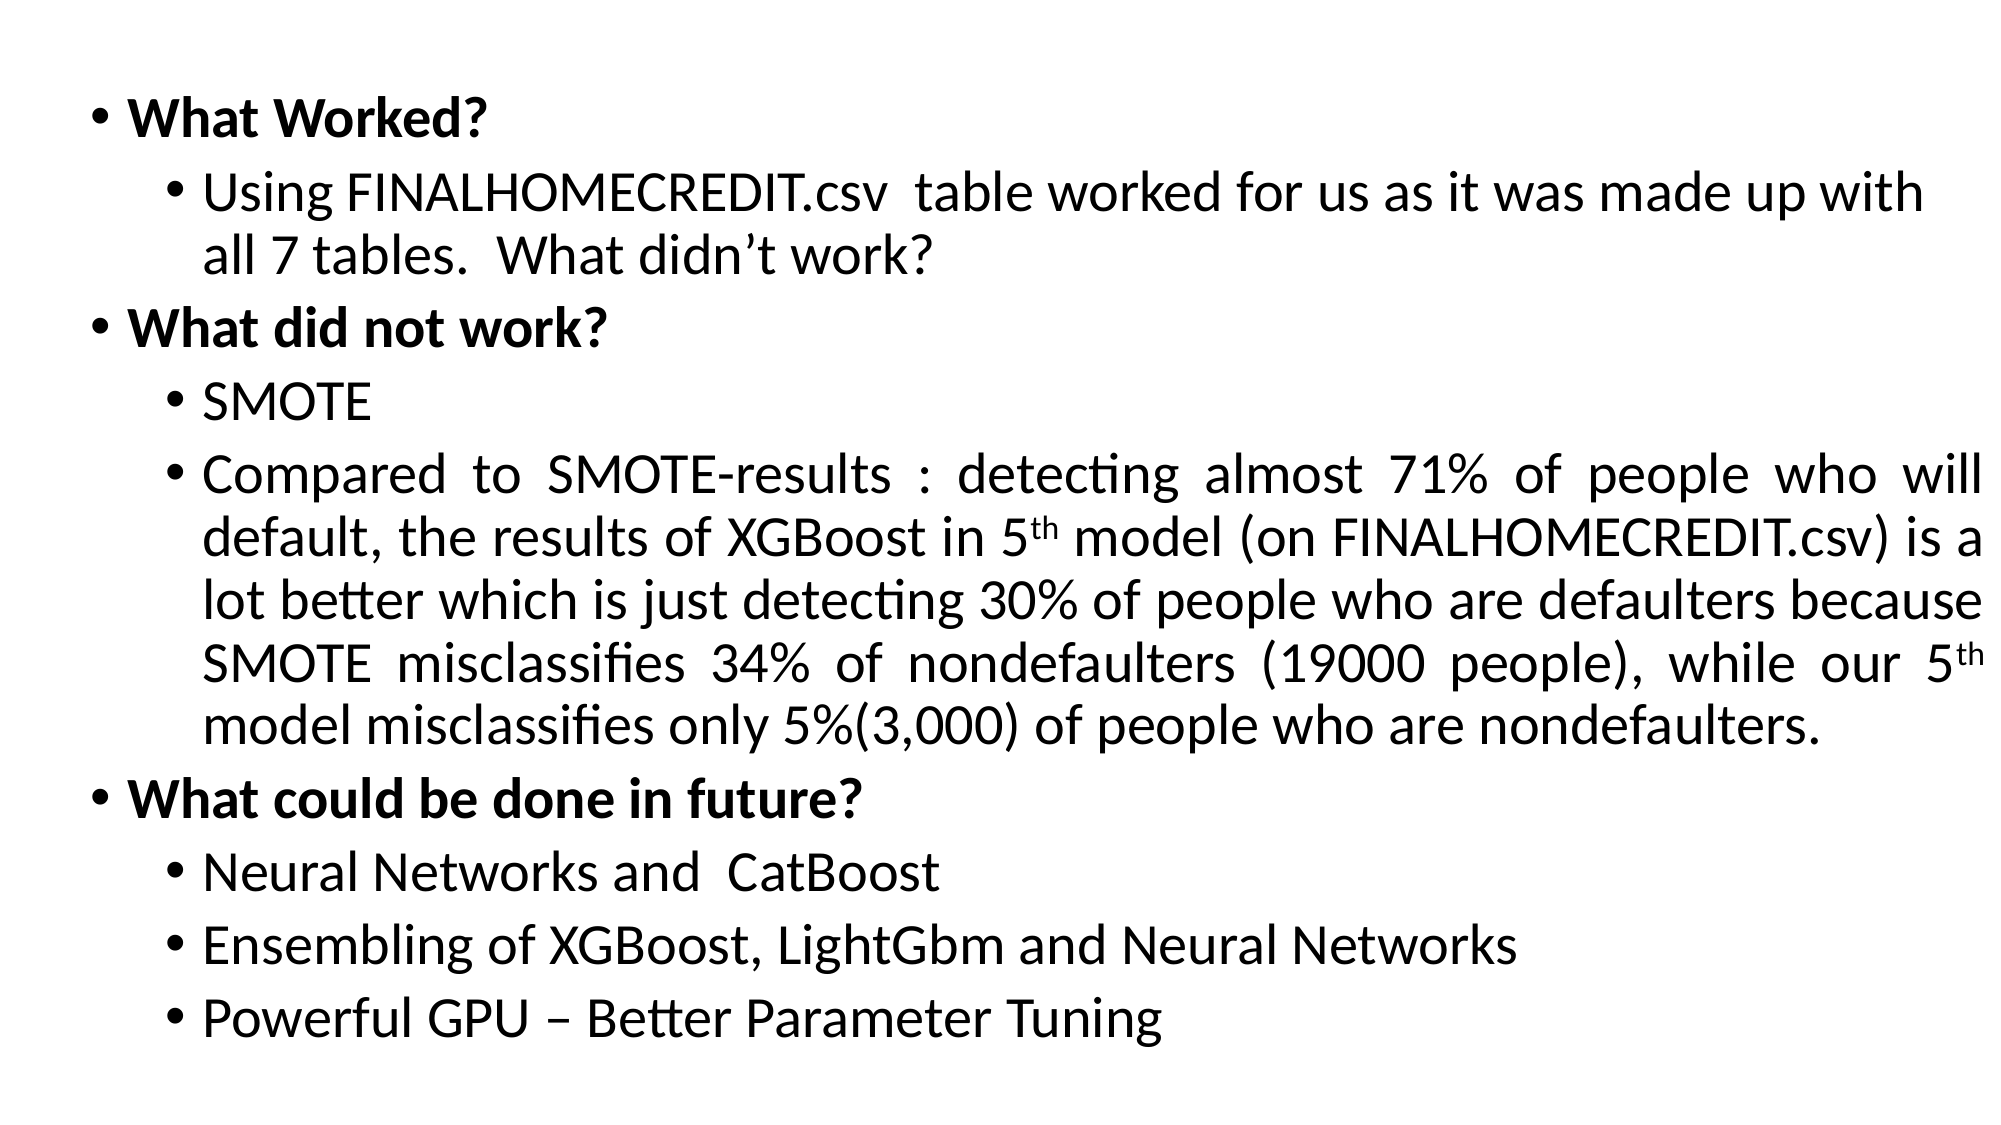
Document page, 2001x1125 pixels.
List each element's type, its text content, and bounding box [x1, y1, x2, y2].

list What Worked? Using FINALHOMECREDIT.csv table worked for us as it was made up with all 7 tables. What didn’t work? What did not work? SMOTE Compared to SMOTE-results : detecting almost 71% of people who will default, the results of XGBoost in 5th model (on FINALHOMECREDIT.csv) is a lot better which is just detecting 30% of people who are defaulters because SMOTE misclassifies 34% of nondefaulters (19000 people), while our 5th model misclassifies only 5%(3,000) of people who are nondefaulters. What could be done in future? Neural Networks and CatBoost Ensembling of XGBoost, LightGbm and Neural Networks Powerful GPU – Better Parameter Tuning [0, 0, 2000, 1125]
